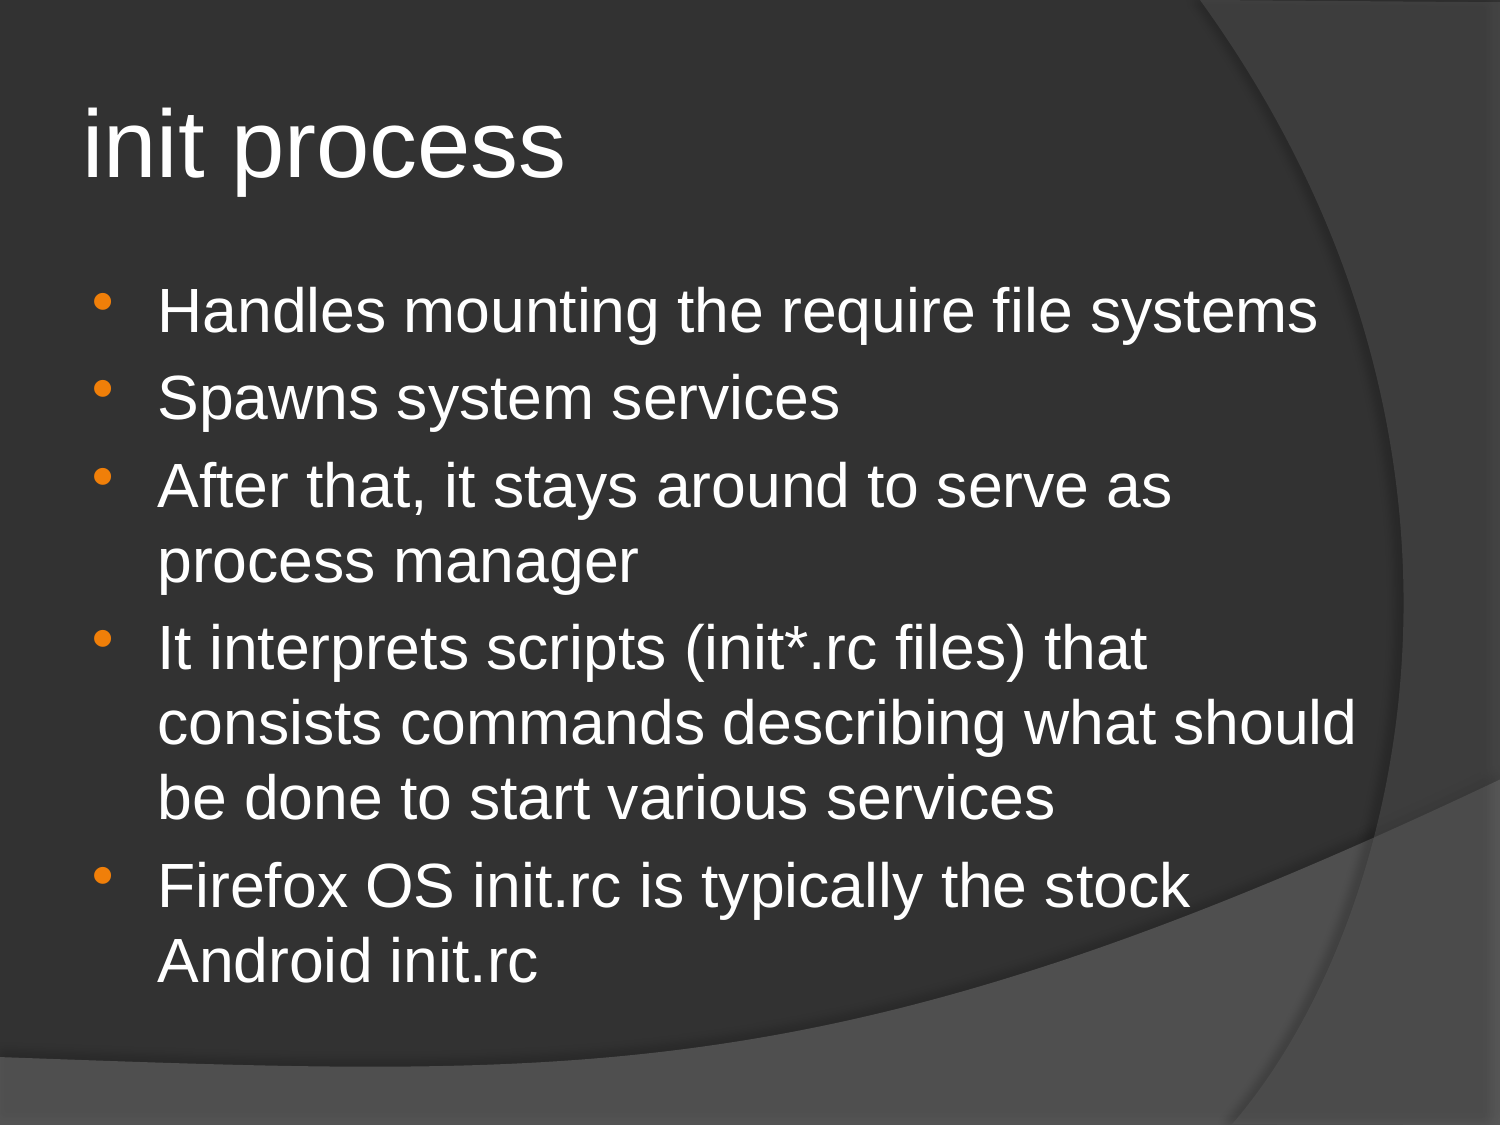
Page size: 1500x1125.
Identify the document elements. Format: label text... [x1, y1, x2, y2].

list Handles mounting the require file systems Spawns system services After that, it stays around to serve as process manager It interprets scripts (init*.rc files) that consists commands describing what should be done to start various services Firefox OS init.rc is typically the stock Android init.rc [74, 263, 1395, 1062]
title init process [75, 45, 1300, 233]
